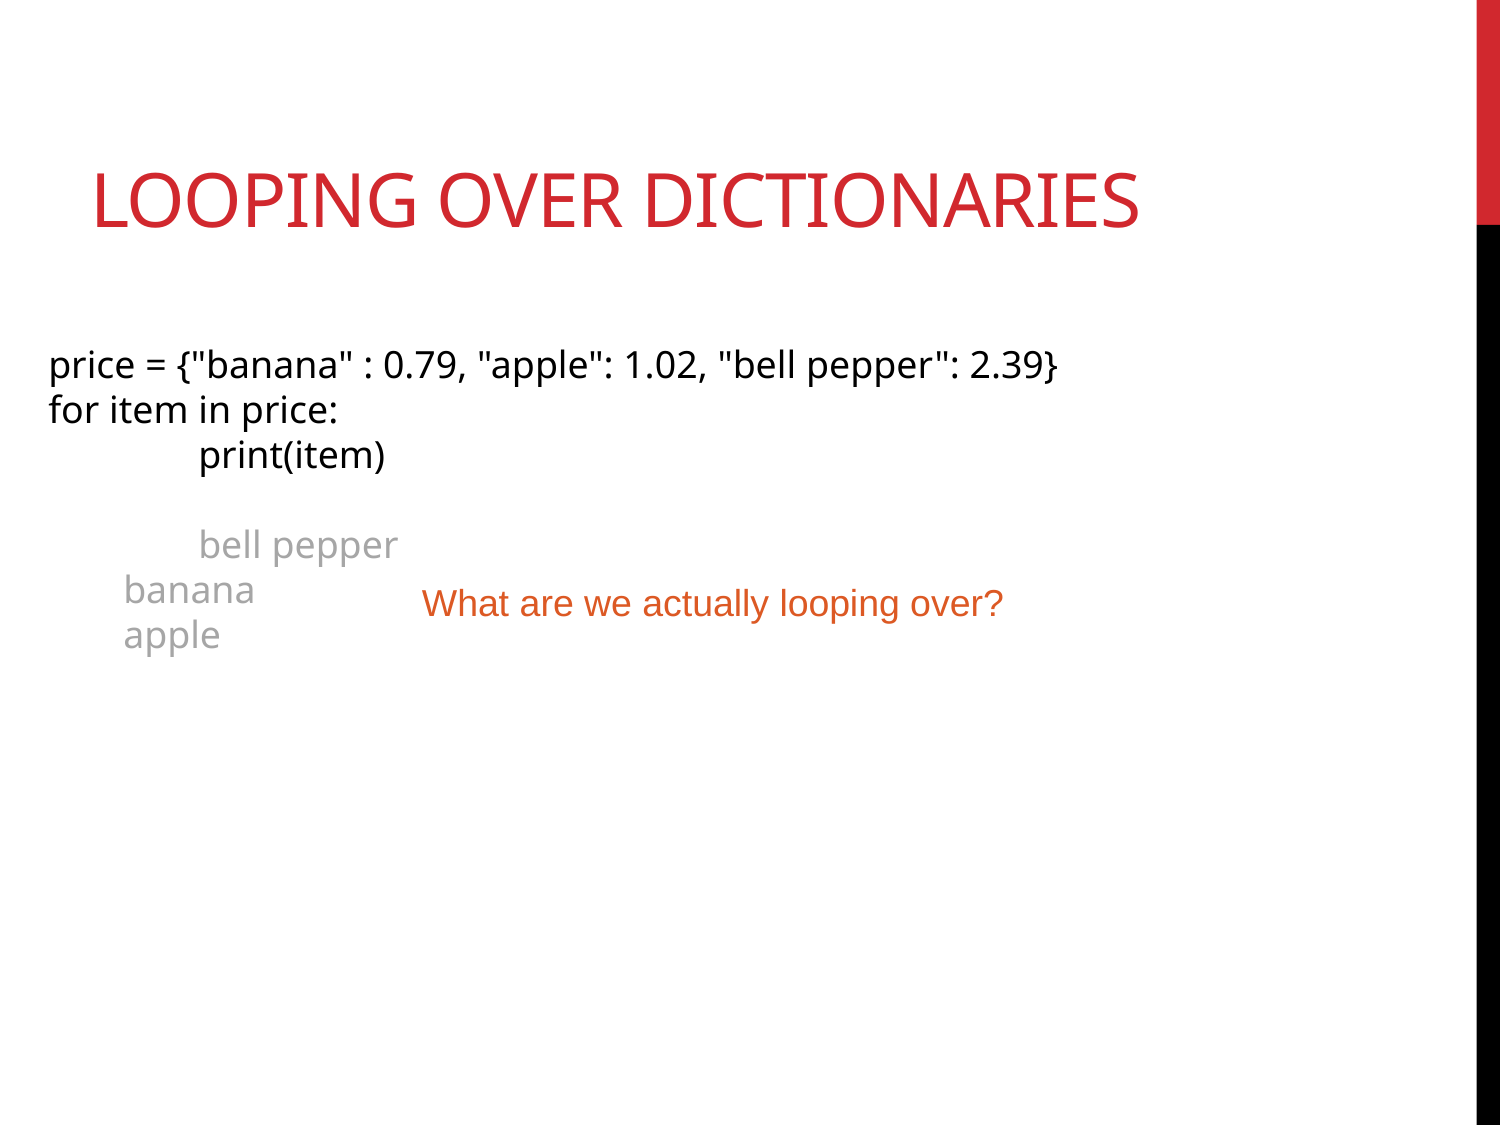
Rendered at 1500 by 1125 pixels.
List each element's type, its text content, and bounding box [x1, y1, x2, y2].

text_box price = {"banana" : 0.79, "apple": 1.02, "bell pepper": 2.39} for item in price: print(item) bell pepper banana apple [33, 334, 1467, 664]
text_box What are we actually looping over? [407, 571, 1023, 631]
title looping over dictionaries [75, 25, 1325, 250]
